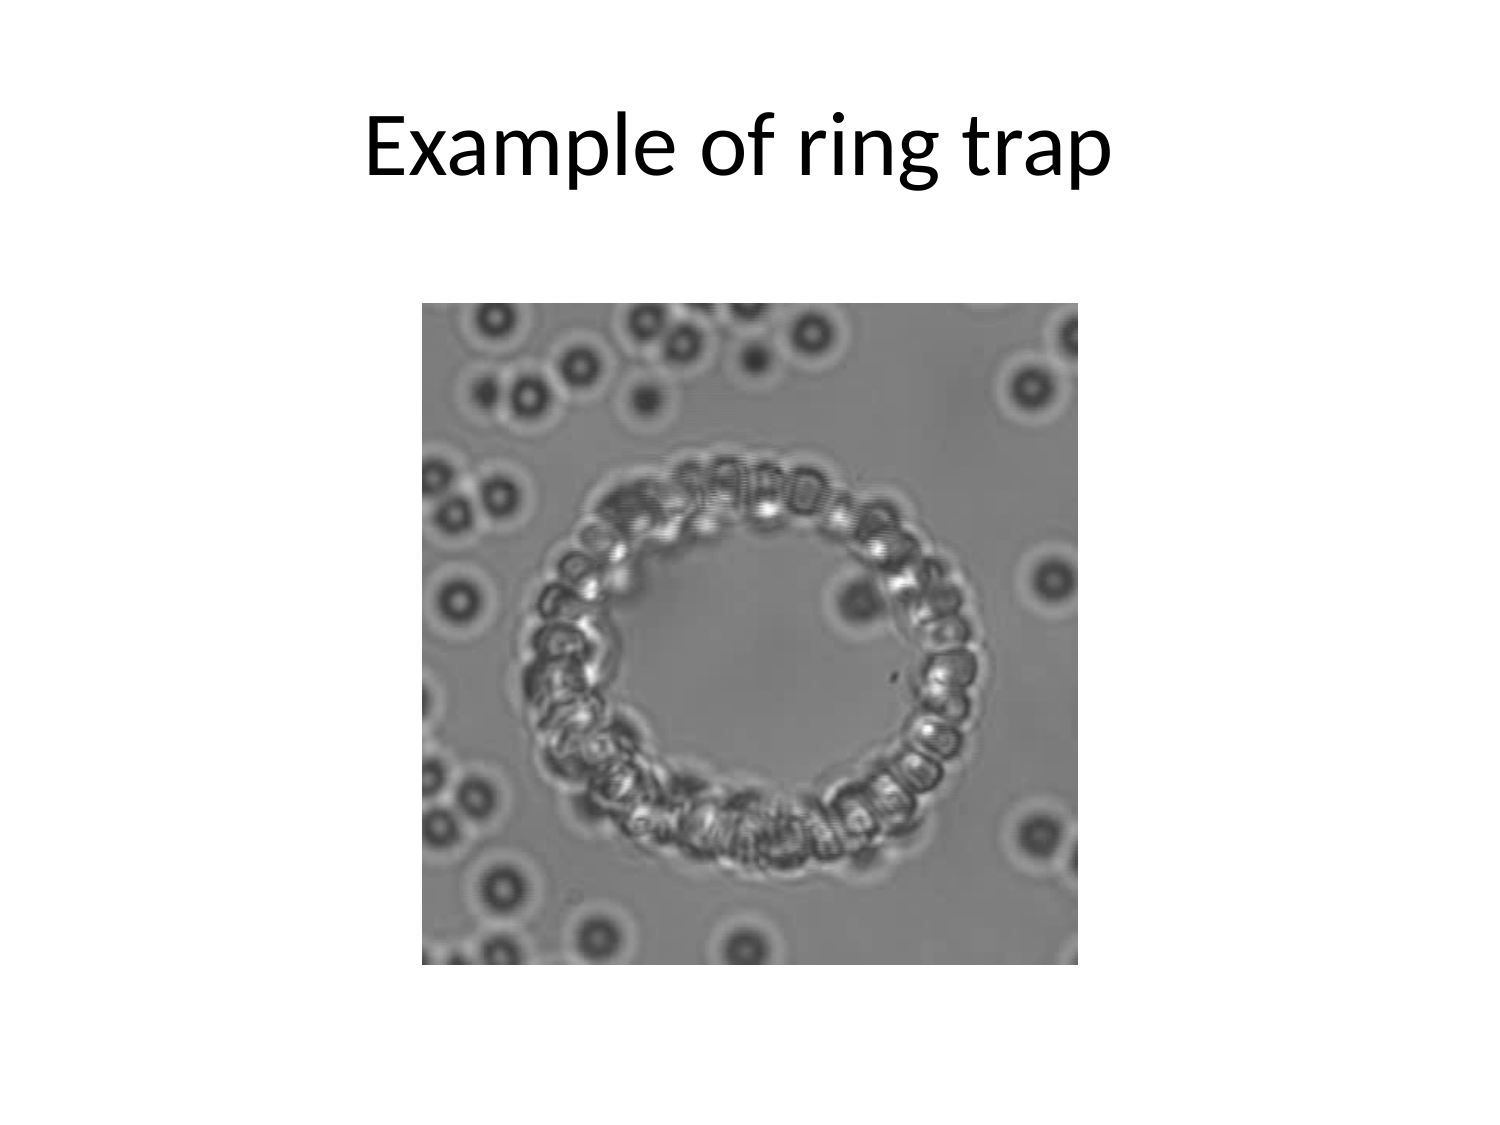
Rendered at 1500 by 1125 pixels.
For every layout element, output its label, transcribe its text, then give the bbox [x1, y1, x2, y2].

title Example of ring trap [75, 45, 1425, 233]
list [421, 302, 1079, 966]
